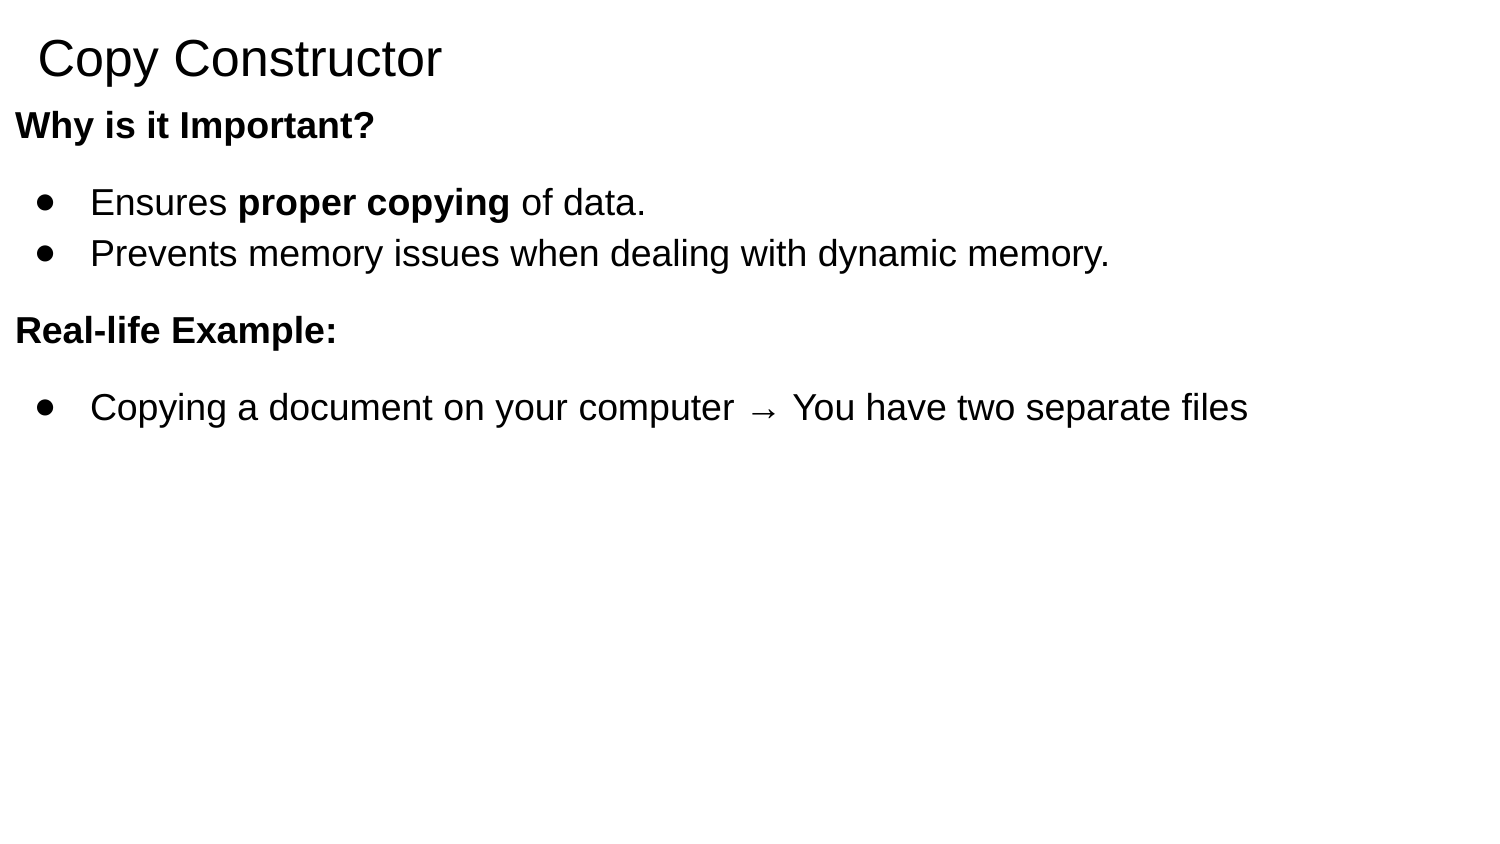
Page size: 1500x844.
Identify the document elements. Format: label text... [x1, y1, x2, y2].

title Copy Constructor [22, 0, 1421, 79]
list Why is it Important? Ensures proper copying of data. Prevents memory issues when dealing with dynamic memory. Real-life Example: Copying a document on your computer → You have two separate files [0, 79, 1500, 844]
